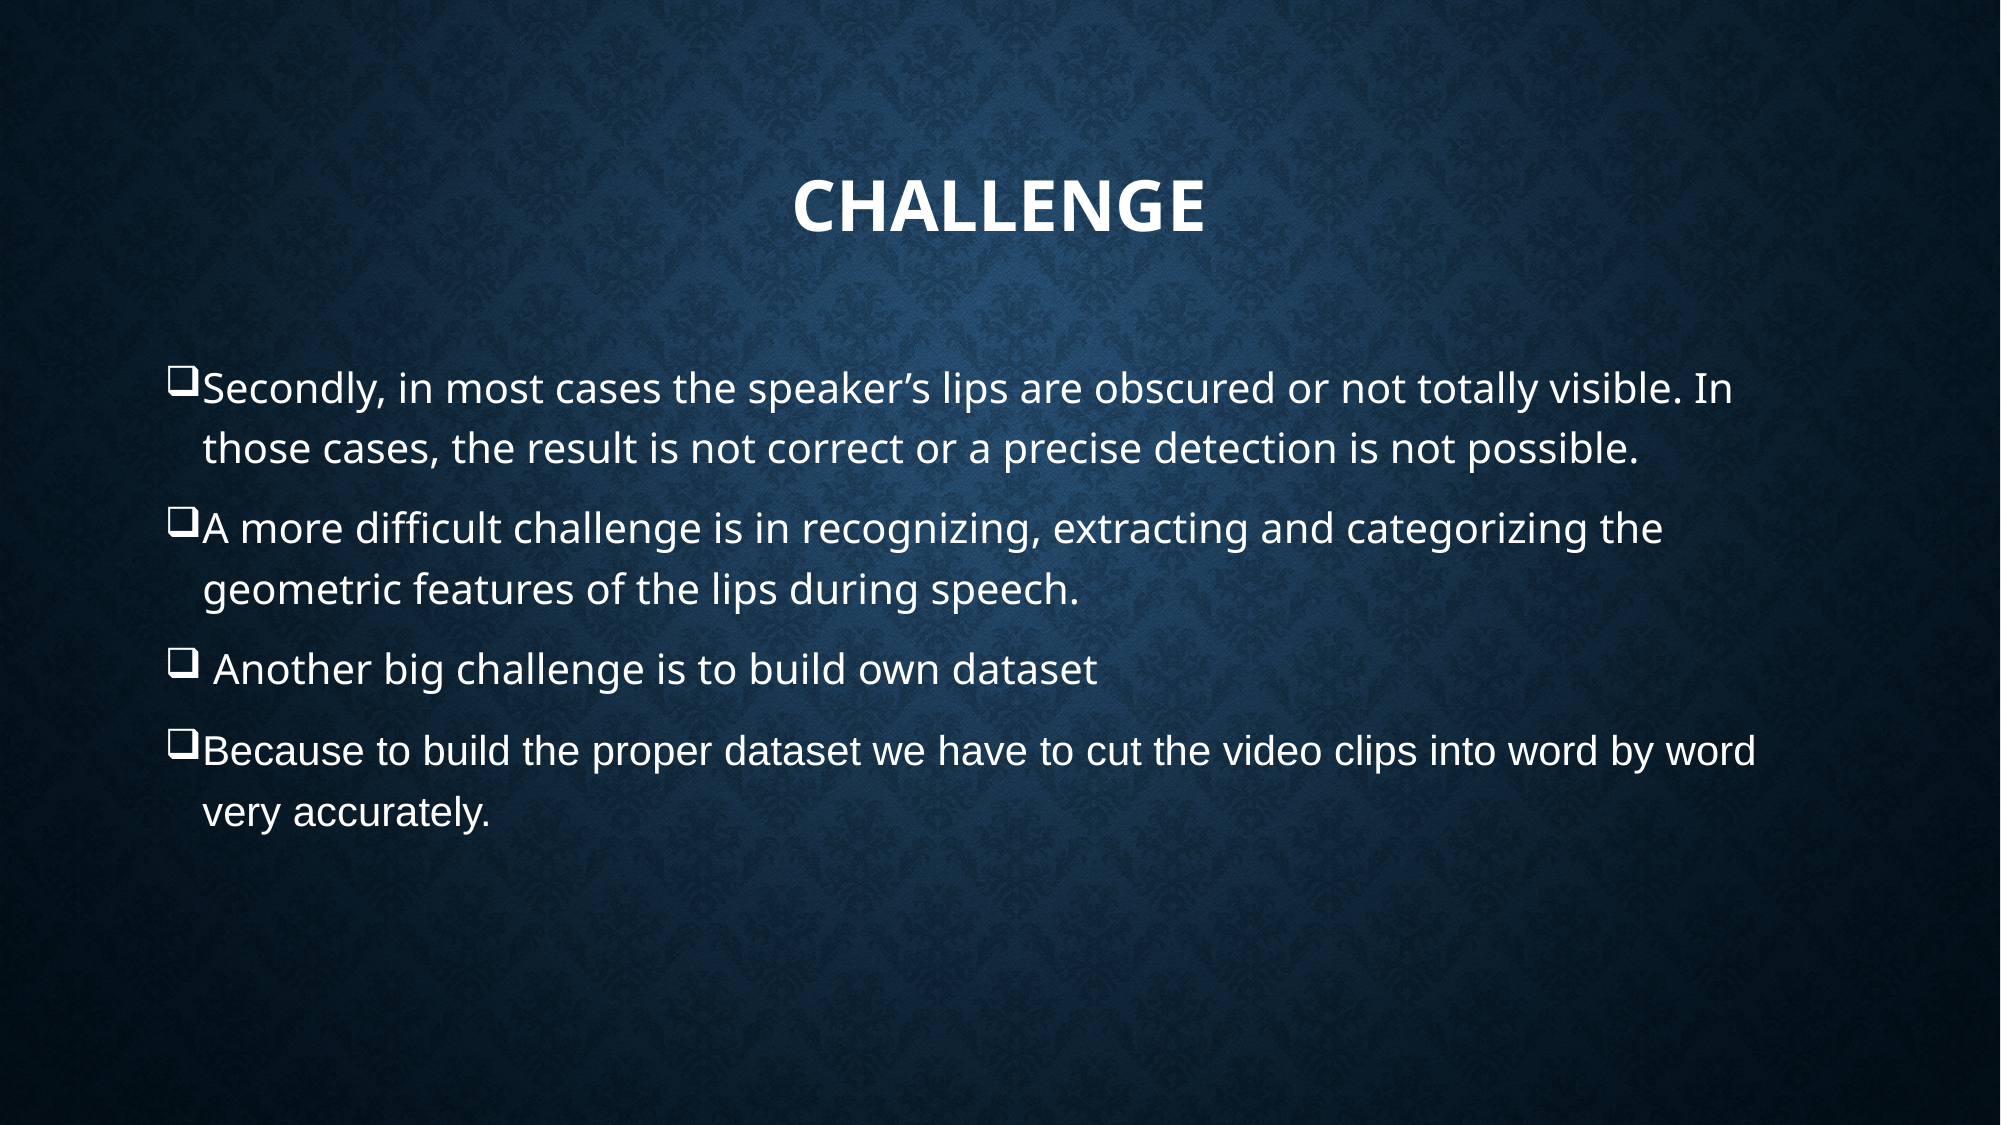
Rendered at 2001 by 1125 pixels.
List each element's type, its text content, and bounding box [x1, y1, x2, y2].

title challenge [149, 99, 1849, 318]
list Secondly, in most cases the speaker’s lips are obscured or not totally visible. In those cases, the result is not correct or a precise detection is not possible. A more difficult challenge is in recognizing, extracting and categorizing the geometric features of the lips during speech. Another big challenge is to build own dataset Because to build the proper dataset we have to cut the video clips into word by word very accurately. [149, 343, 1849, 950]
